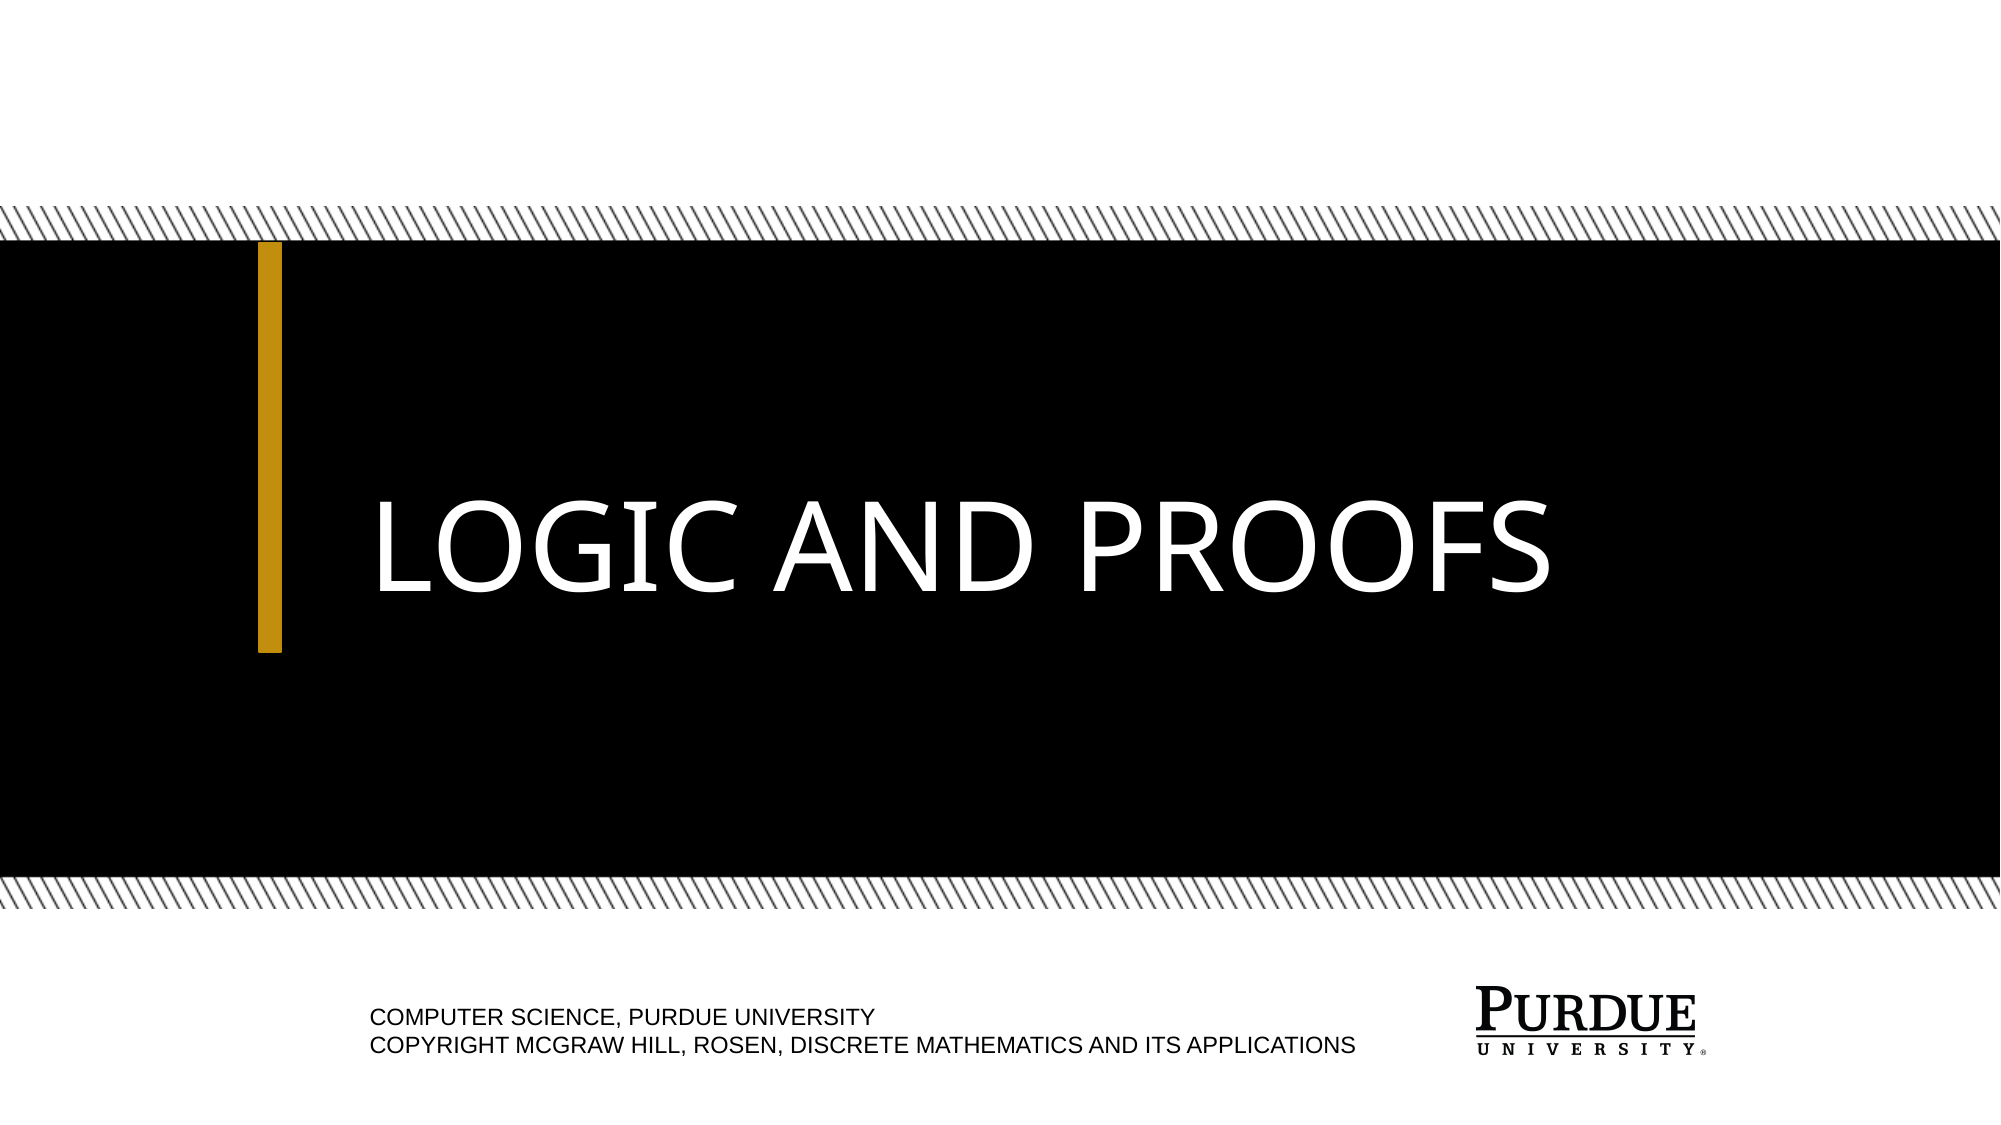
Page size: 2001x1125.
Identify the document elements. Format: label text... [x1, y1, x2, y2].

picture [1474, 984, 1708, 1057]
list Computer Science, Purdue University Copyright McGraw Hill, Rosen, Discrete Mathematics and its Applications [369, 1001, 1371, 1082]
title Logic and Proofs [368, 447, 1709, 661]
